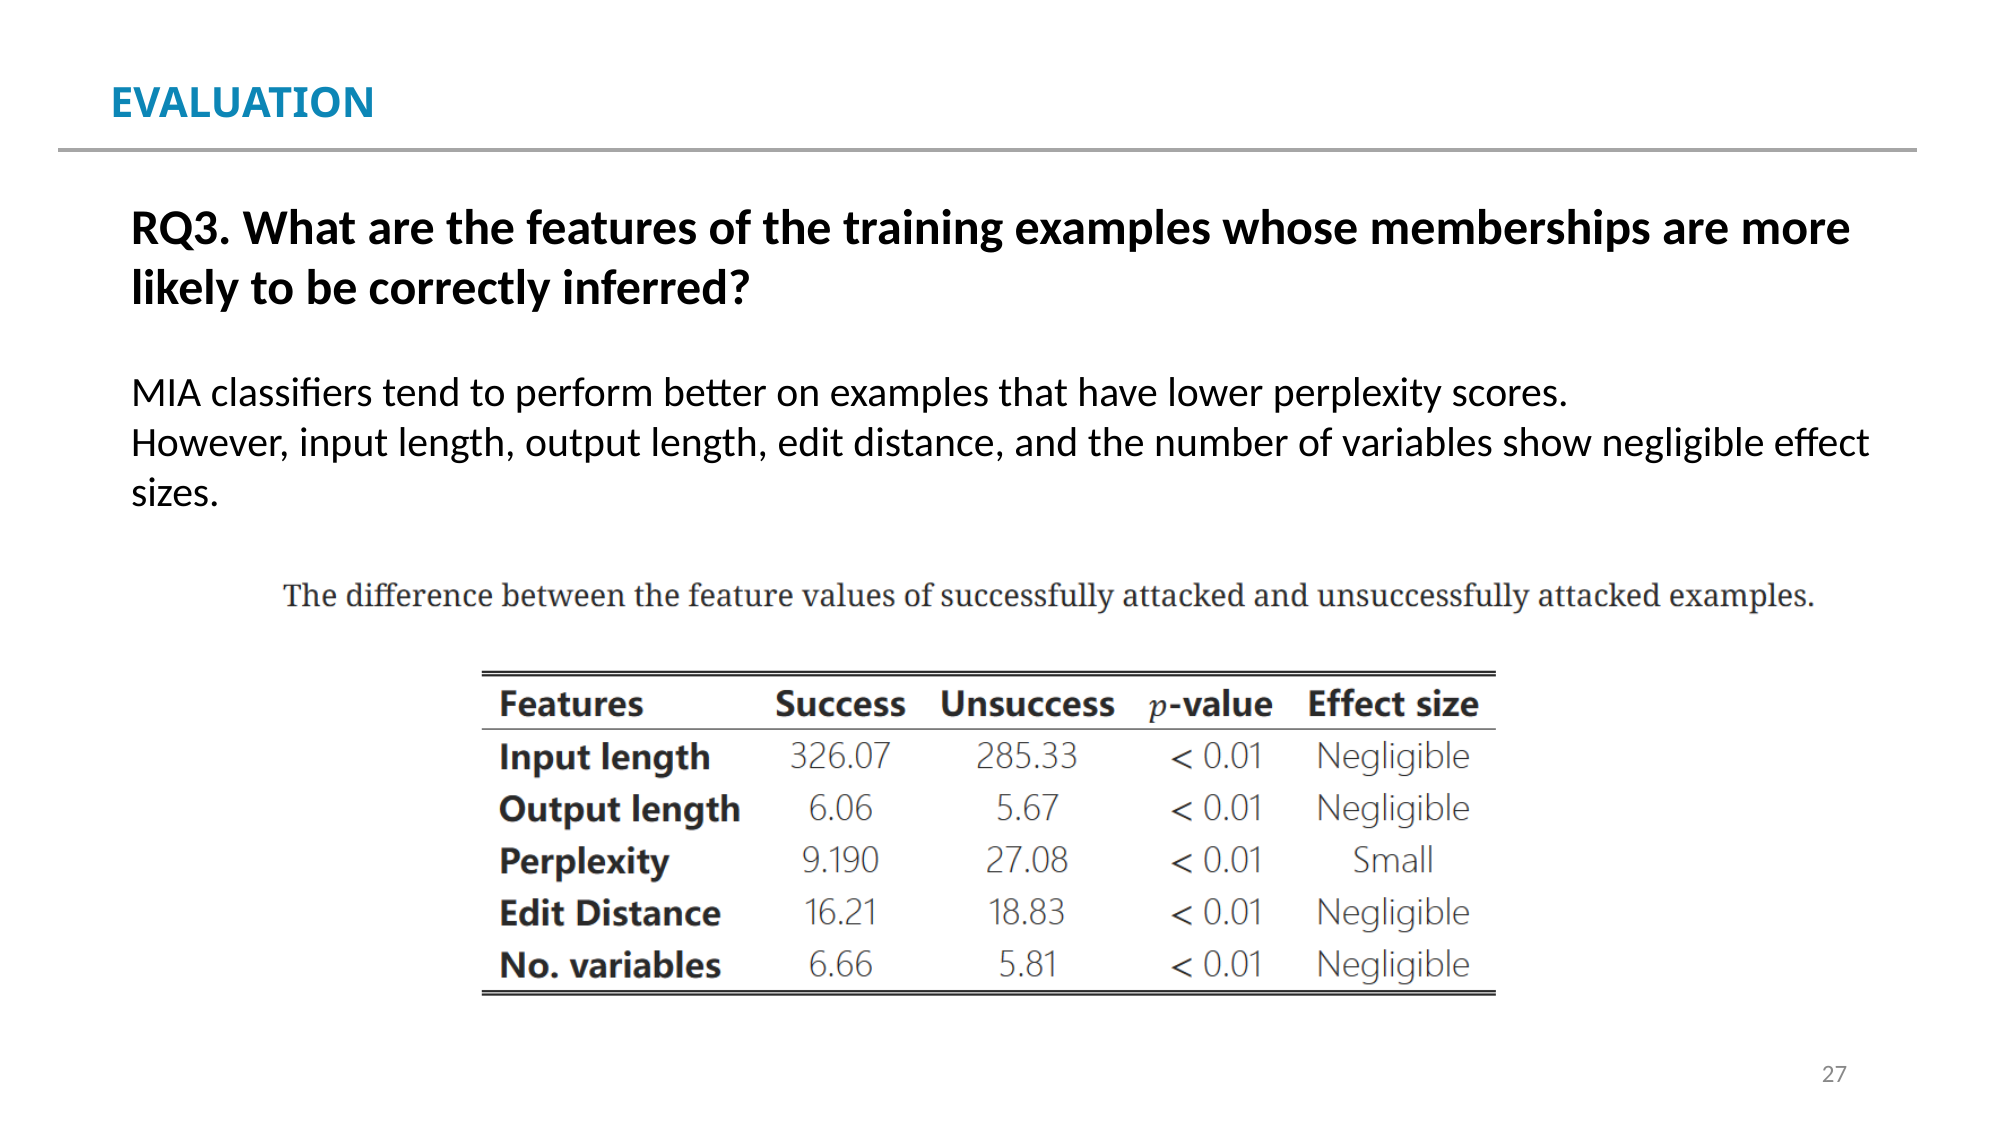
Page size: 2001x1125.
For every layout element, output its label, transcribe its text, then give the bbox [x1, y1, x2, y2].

picture [275, 561, 1834, 1015]
text_box RQ3. What are the features of the training examples whose memberships are more likely to be correctly inferred? MIA classifiers tend to perform better on examples that have lower perplexity scores. However, input length, output length, edit distance, and the number of variables show negligible effect sizes. [116, 186, 1897, 522]
slide_number 27 [1412, 1042, 1863, 1103]
text_box EVALUATION [95, 67, 1872, 133]
